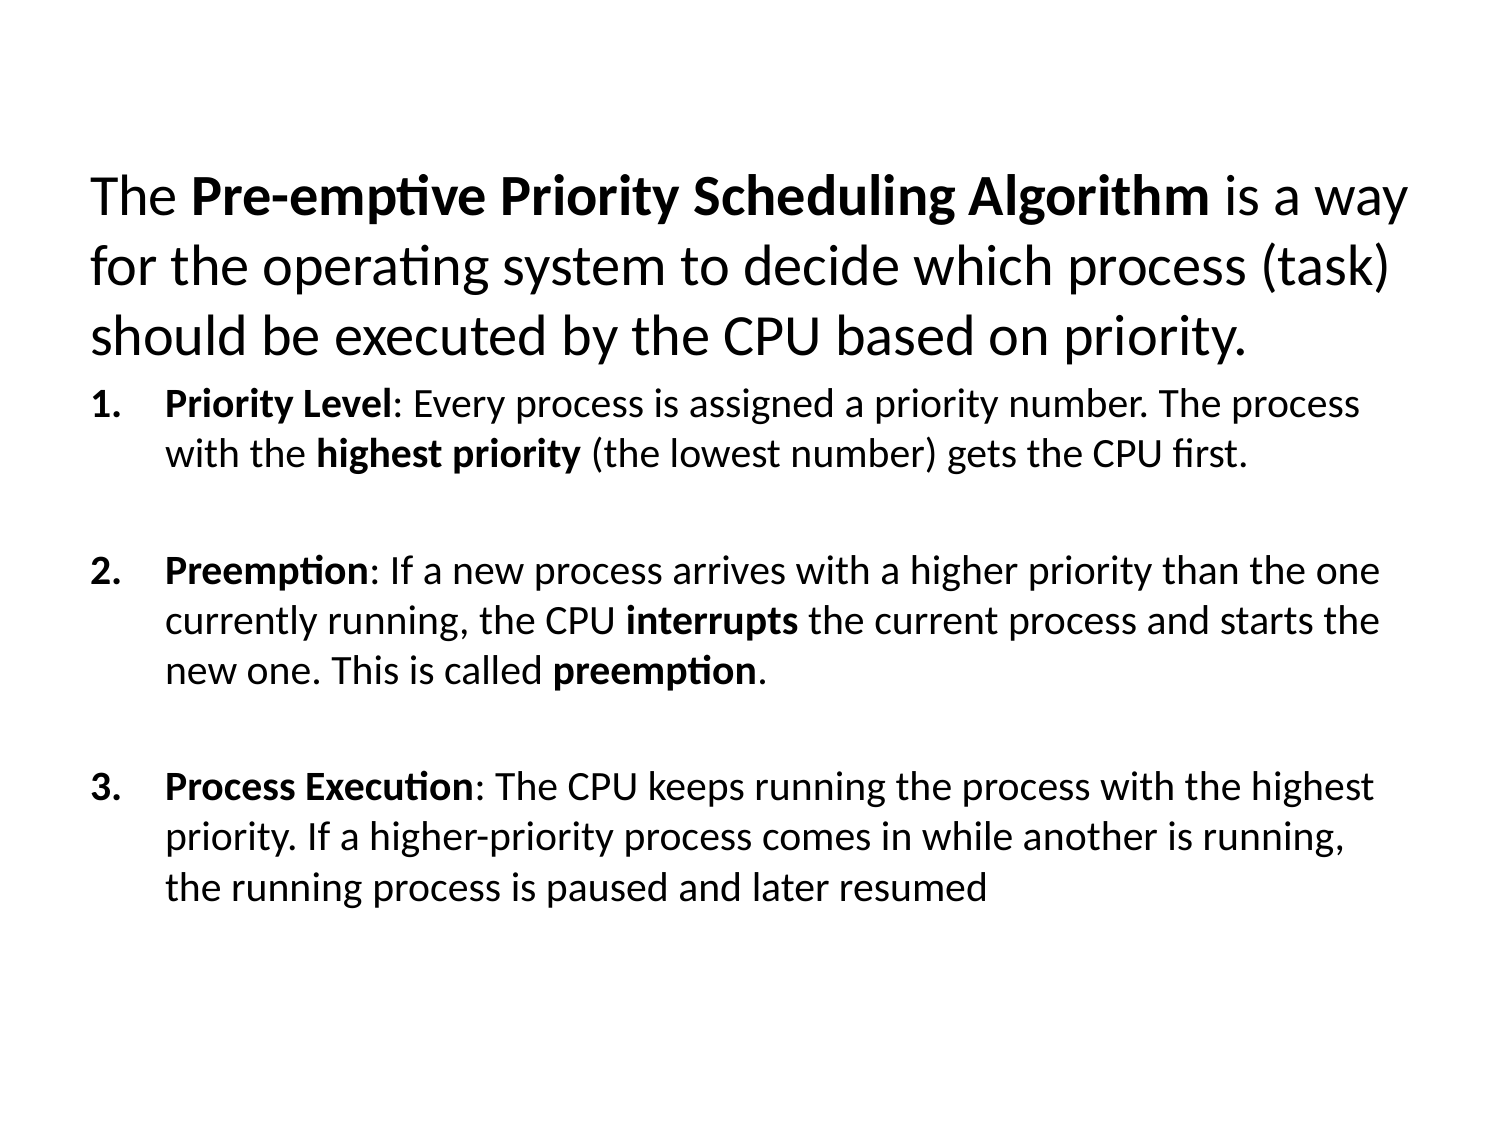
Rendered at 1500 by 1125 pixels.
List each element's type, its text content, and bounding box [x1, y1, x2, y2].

list The Pre-emptive Priority Scheduling Algorithm is a way for the operating system to decide which process (task) should be executed by the CPU based on priority. Priority Level: Every process is assigned a priority number. The process with the highest priority (the lowest number) gets the CPU first. Preemption: If a new process arrives with a higher priority than the one currently running, the CPU interrupts the current process and starts the new one. This is called preemption. Process Execution: The CPU keeps running the process with the highest priority. If a higher-priority process comes in while another is running, the running process is paused and later resumed [75, 149, 1425, 1005]
